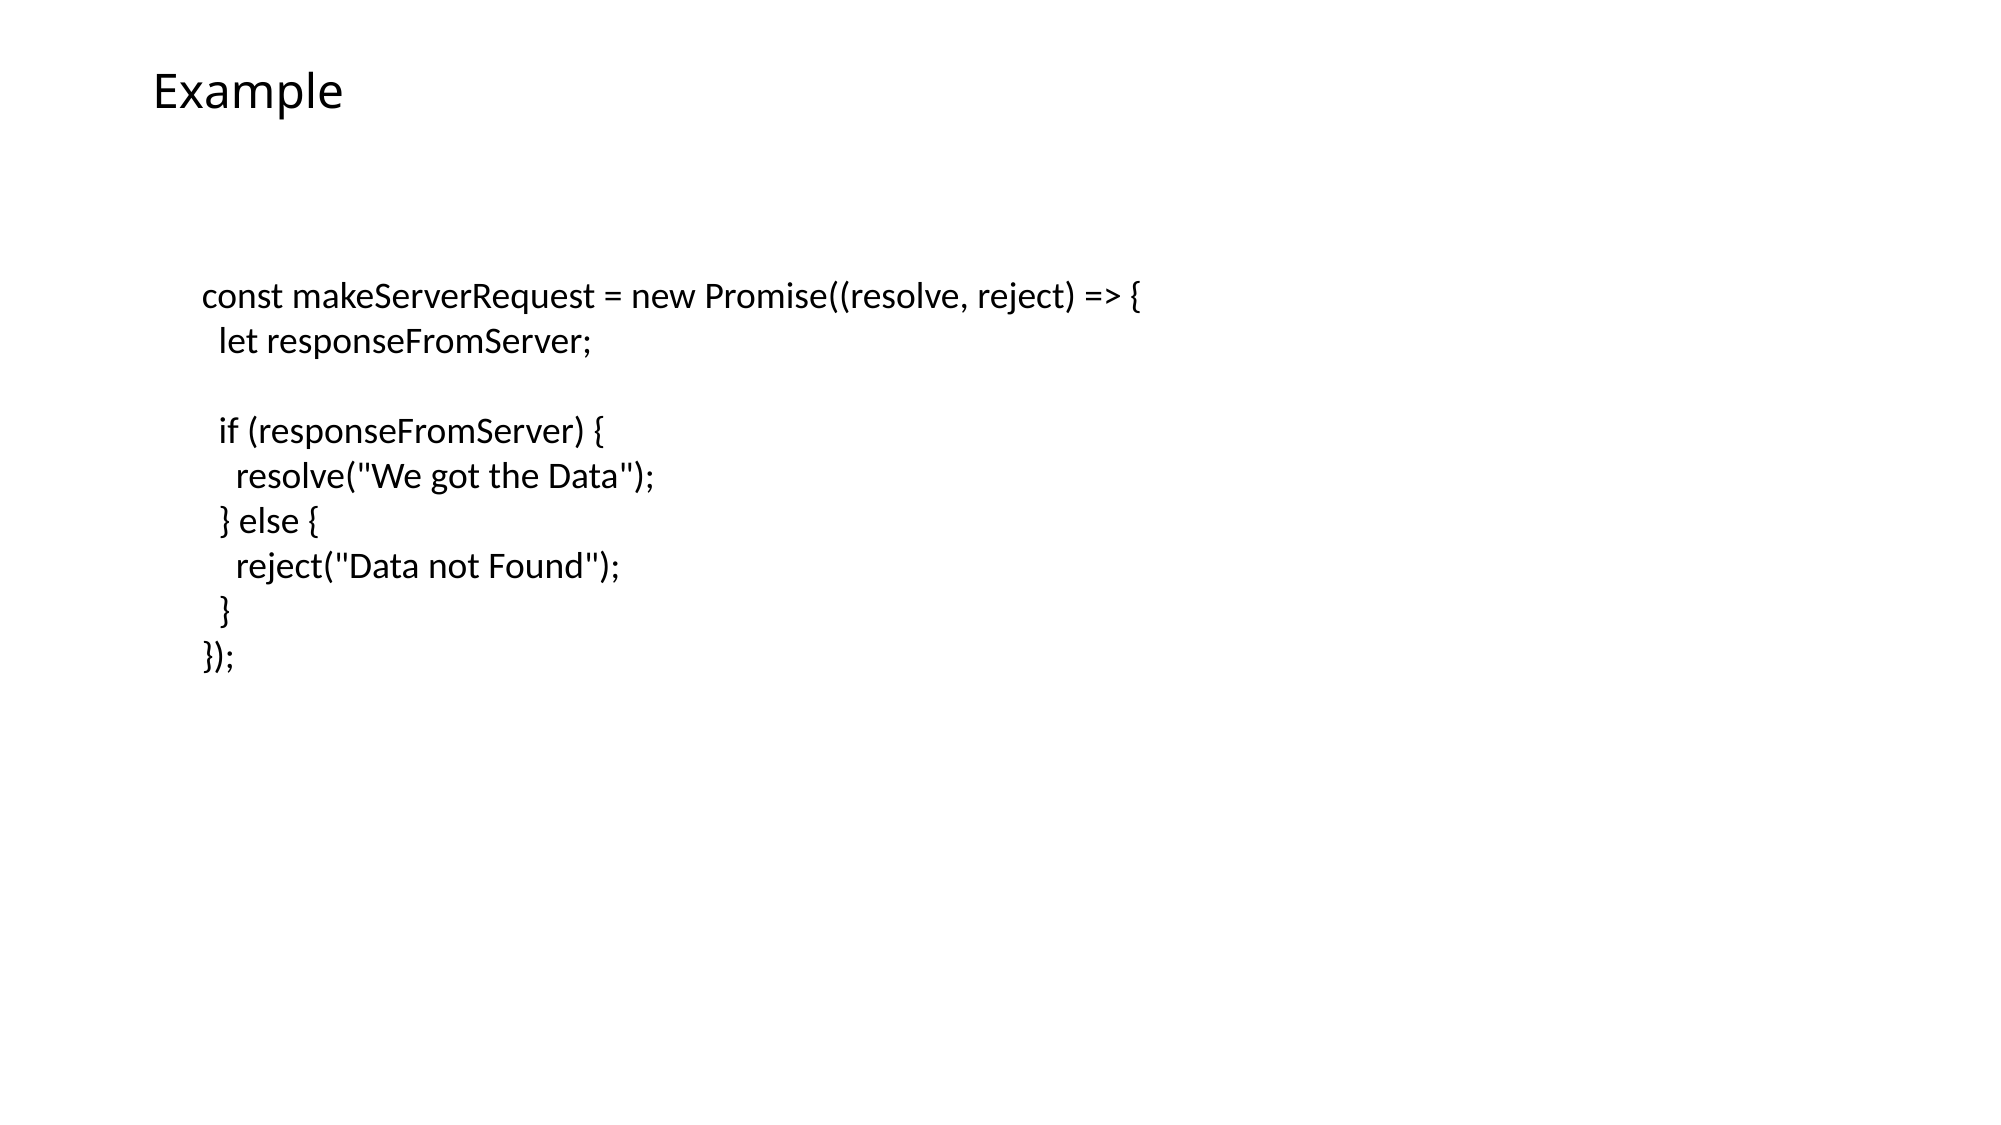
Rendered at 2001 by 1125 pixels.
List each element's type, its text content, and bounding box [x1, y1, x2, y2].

text_box const makeServerRequest = new Promise((resolve, reject) => { let responseFromServer; if (responseFromServer) { resolve("We got the Data"); } else { reject("Data not Found"); } }); [187, 263, 1187, 684]
title Example [137, 59, 1863, 127]
